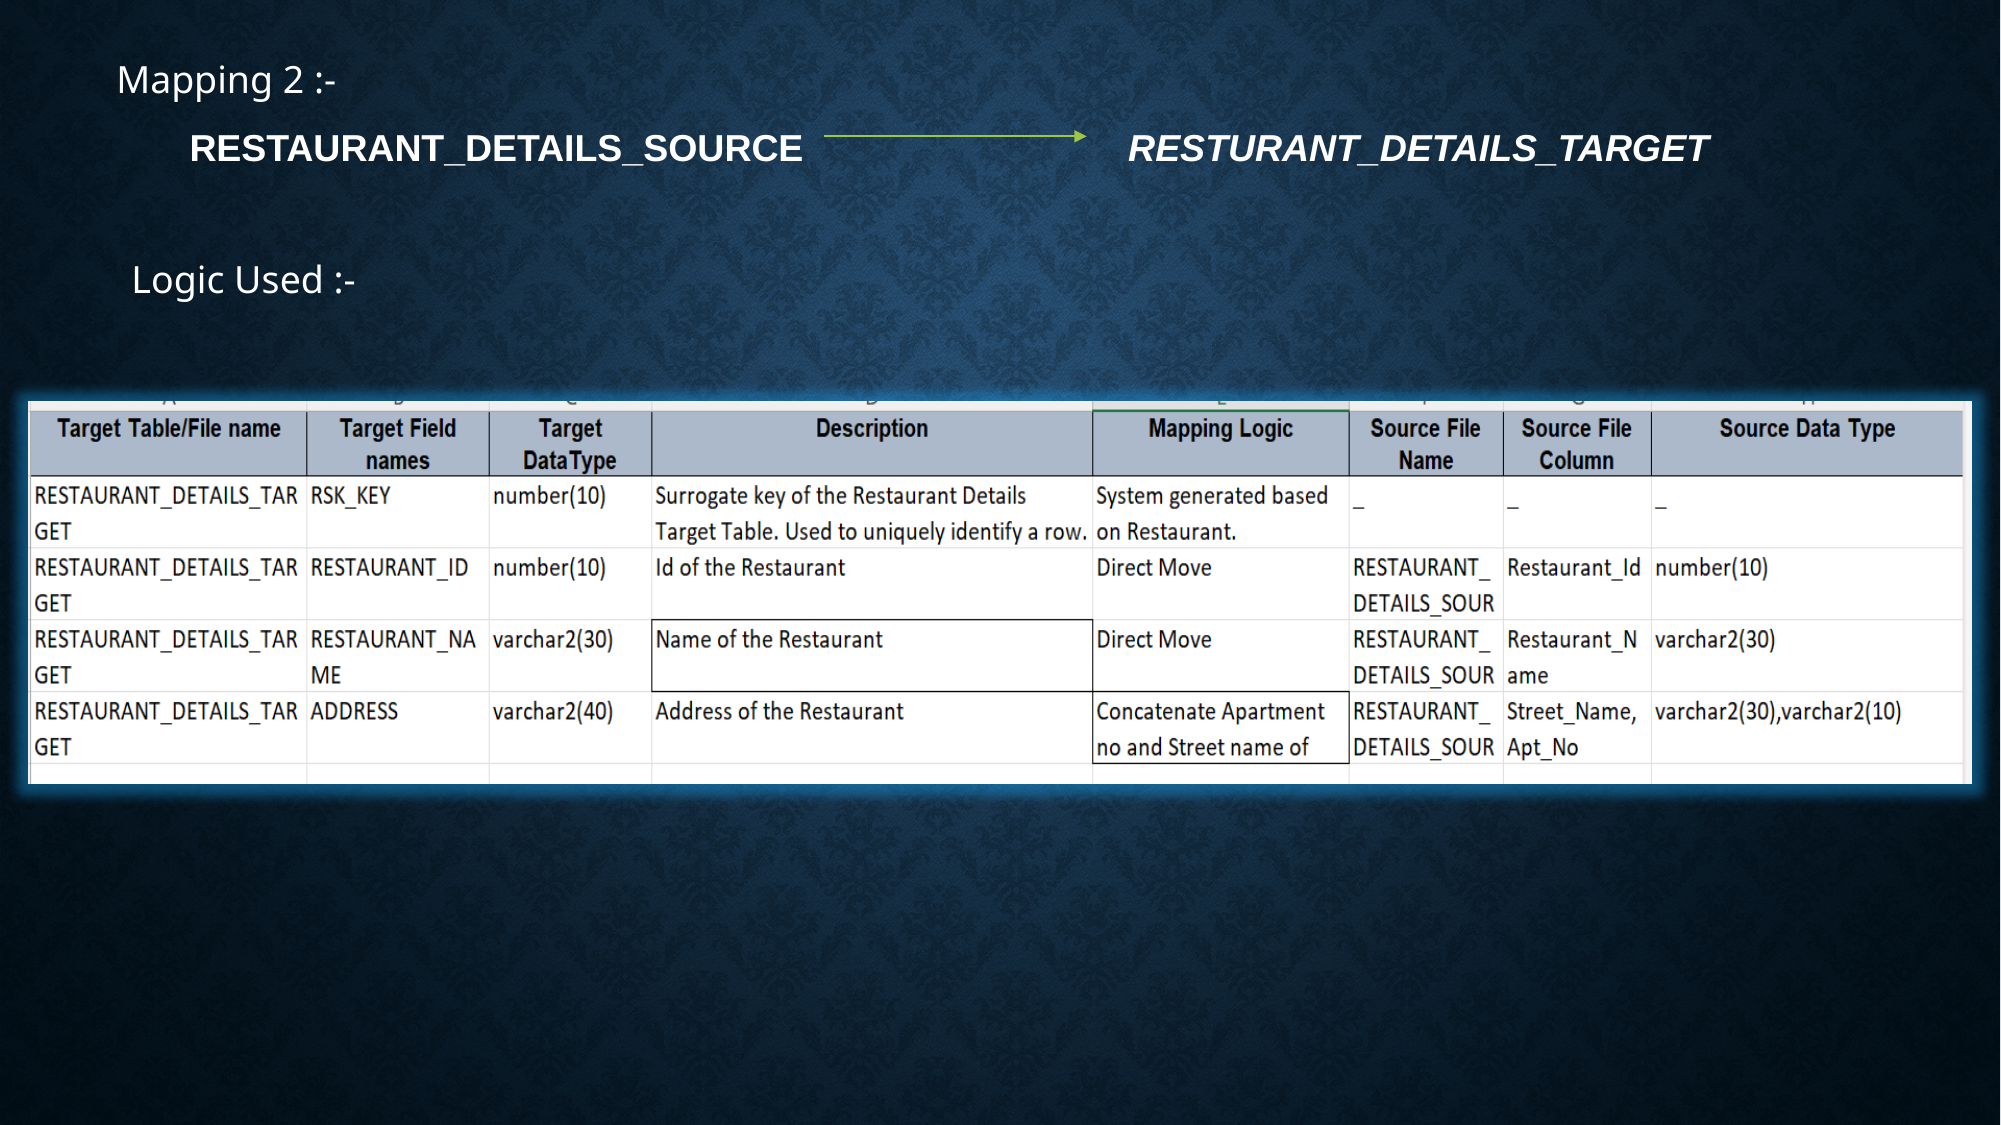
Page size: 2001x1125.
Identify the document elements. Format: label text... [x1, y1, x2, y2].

text_box Mapping 2 :- RESTAURANT_DETAILS_SOURCE RESTURANT_DETAILS_TARGET [101, 26, 1749, 244]
picture [27, 401, 1972, 784]
text_box Logic Used :- [116, 248, 725, 308]
